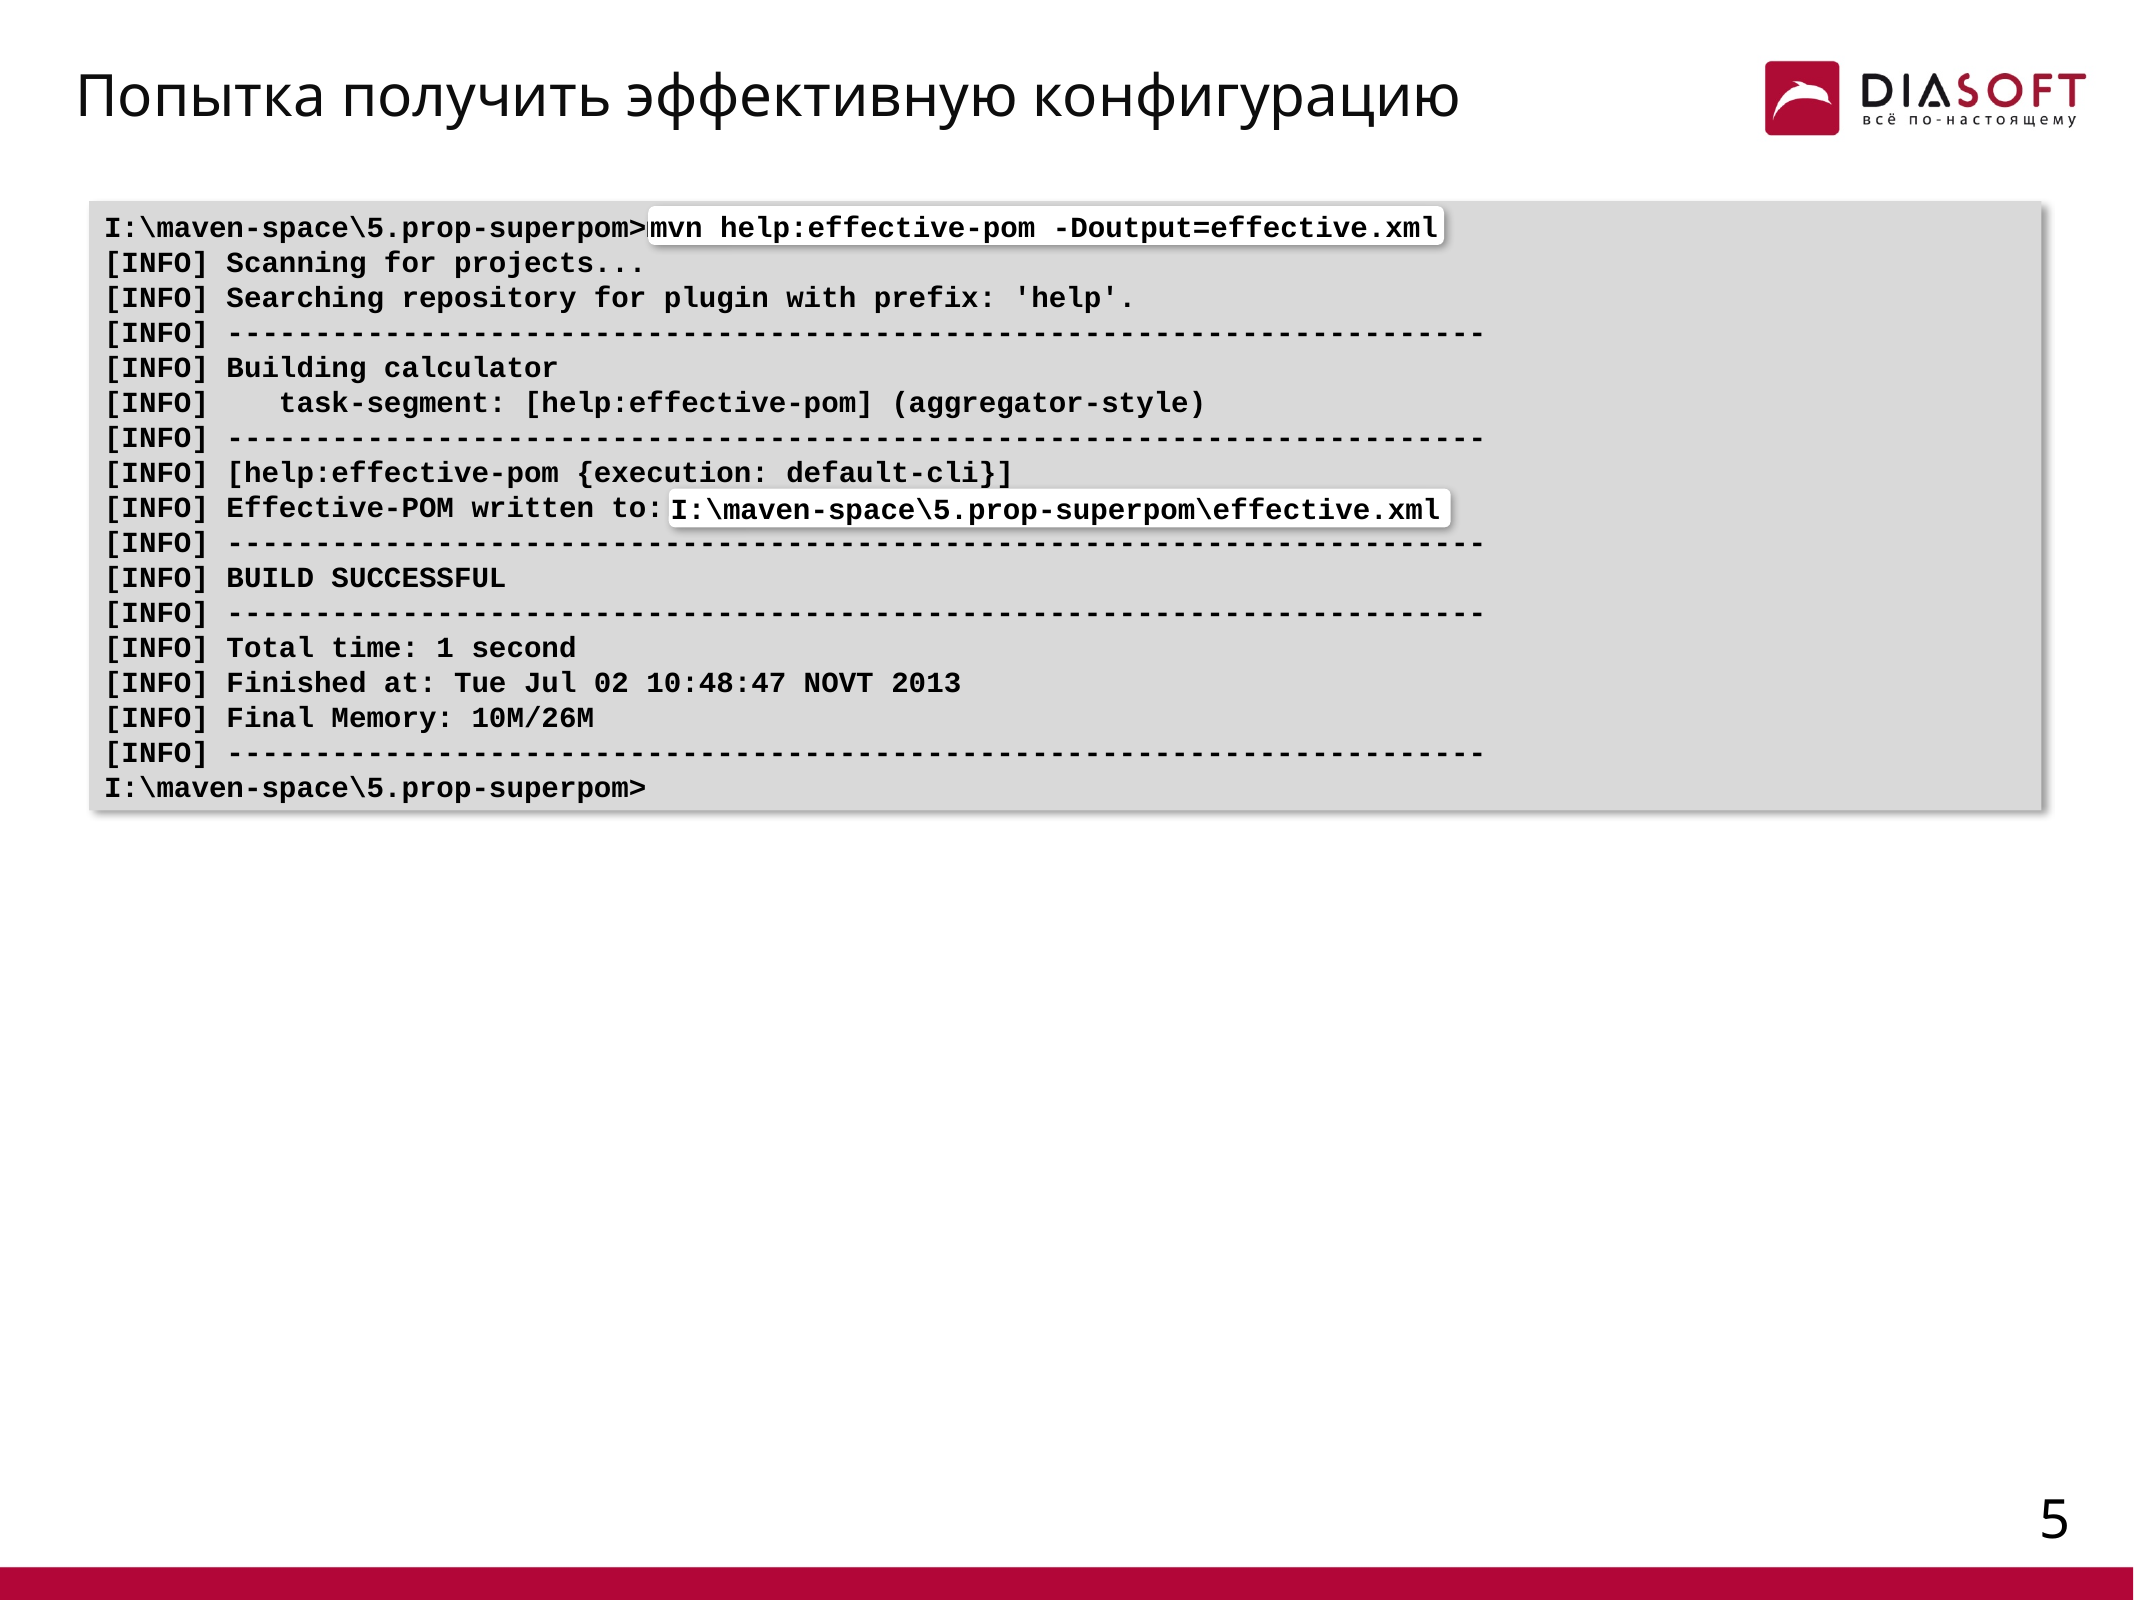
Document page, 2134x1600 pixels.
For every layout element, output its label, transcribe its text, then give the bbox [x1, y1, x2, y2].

picture [0, 0, 2134, 1600]
text_box mvn help:effective-pom -Doutput=effective.xml [648, 206, 1445, 245]
text_box I:\maven-space\5.prop-superpom>mvn help:effective-pom -Doutput=effective.xml [INFO] Scanning for projects... [INFO] Searching repository for plugin with prefix: 'help'. [INFO] ------------------------------------------------------------------------ [INFO] Building calculator [INFO] task-segment: [help:effective-pom] (aggregator-style) [INFO] ------------------------------------------------------------------------ [INFO] [help:effective-pom {execution: default-cli}] [INFO] Effective-POM written to: I:\maven-space\5.prop-superpom\effective.xml [INFO] ------------------------------------------------------------------------ [INFO] BUILD SUCCESSFUL [INFO] ------------------------------------------------------------------------ [INFO] Total time: 1 second [INFO] Finished at: Tue Jul 02 10:48:47 NOVT 2013 [INFO] Final Memory: 10M/26M [INFO] ------------------------------------------------------------------------ I:\maven-space\5.prop-superpom> [89, 201, 2042, 811]
slide_number 4 [1587, 1476, 2085, 1557]
text_box I:\maven-space\5.prop-superpom\effective.xml [668, 488, 1451, 528]
title Попытка получить эффективную конфигурацию [60, 45, 1716, 141]
